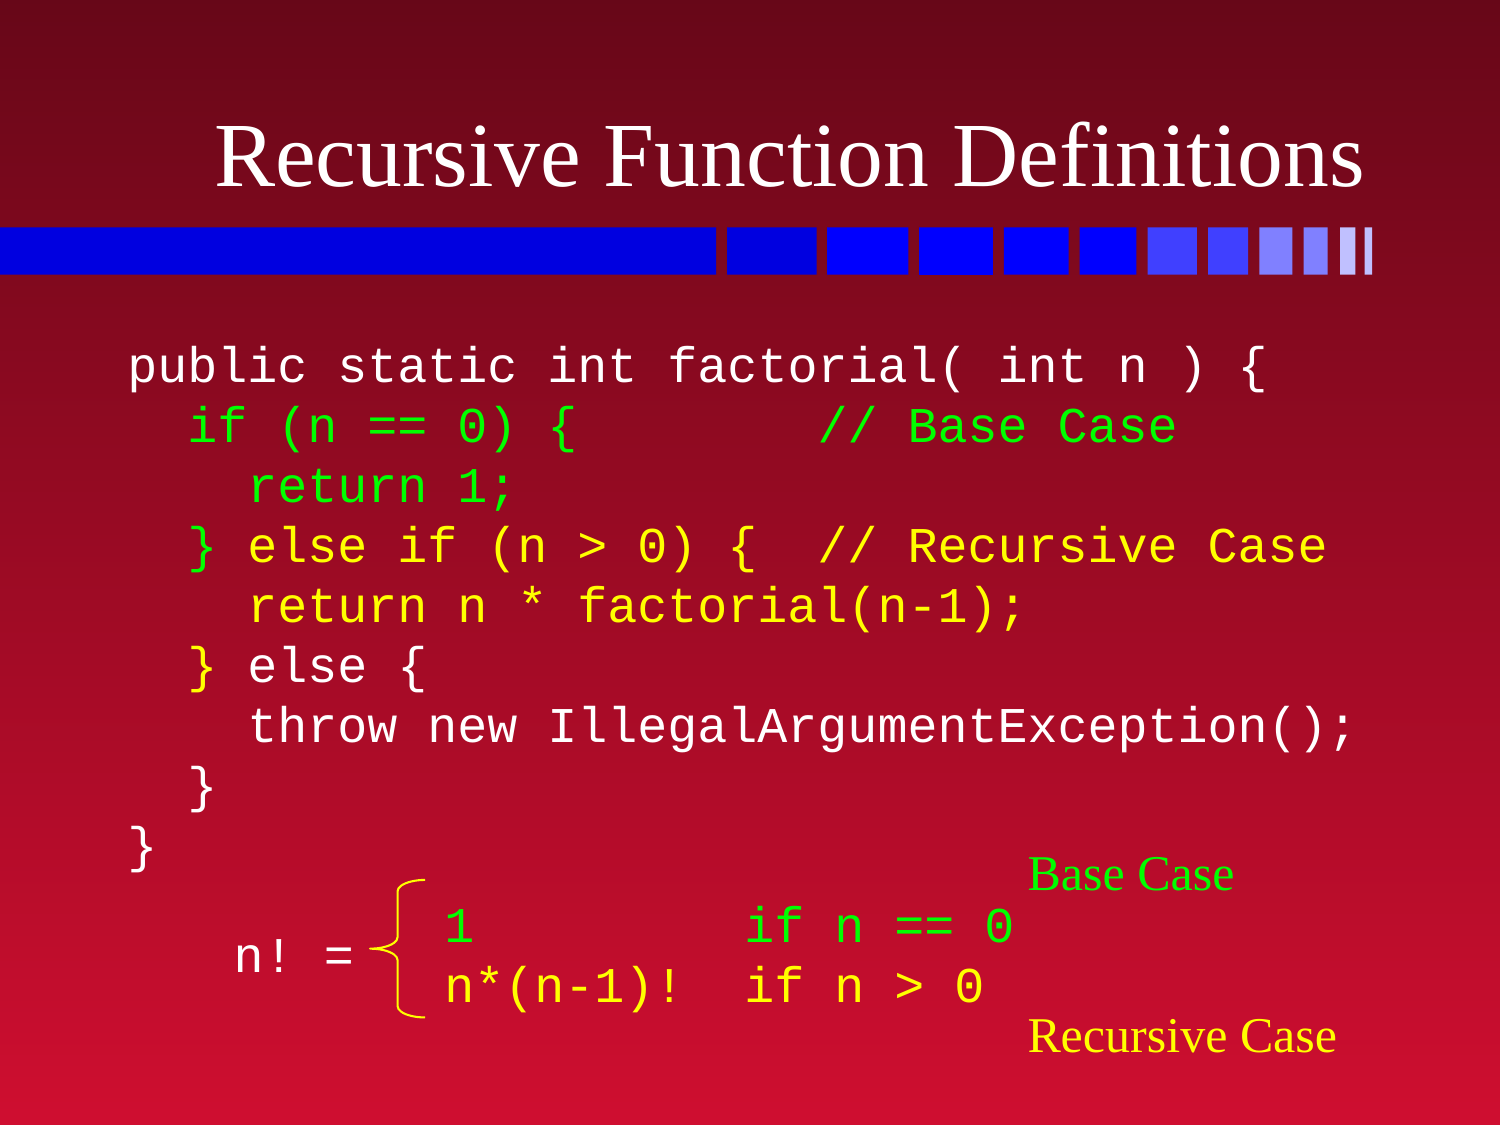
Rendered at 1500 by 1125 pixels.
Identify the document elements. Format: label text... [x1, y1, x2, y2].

text_box Base Case [1012, 832, 1250, 908]
text_box Recursive Case [1012, 995, 1353, 1071]
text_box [218, 879, 1033, 1022]
title Recursive Function Definitions [109, 27, 1383, 213]
list public static int factorial( int n ) { if (n == 0) { // Base Case return 1; } else if (n > 0) { // Recursive Case return n * factorial(n-1); } else { throw new IllegalArgumentException(); } } [111, 324, 1388, 1001]
